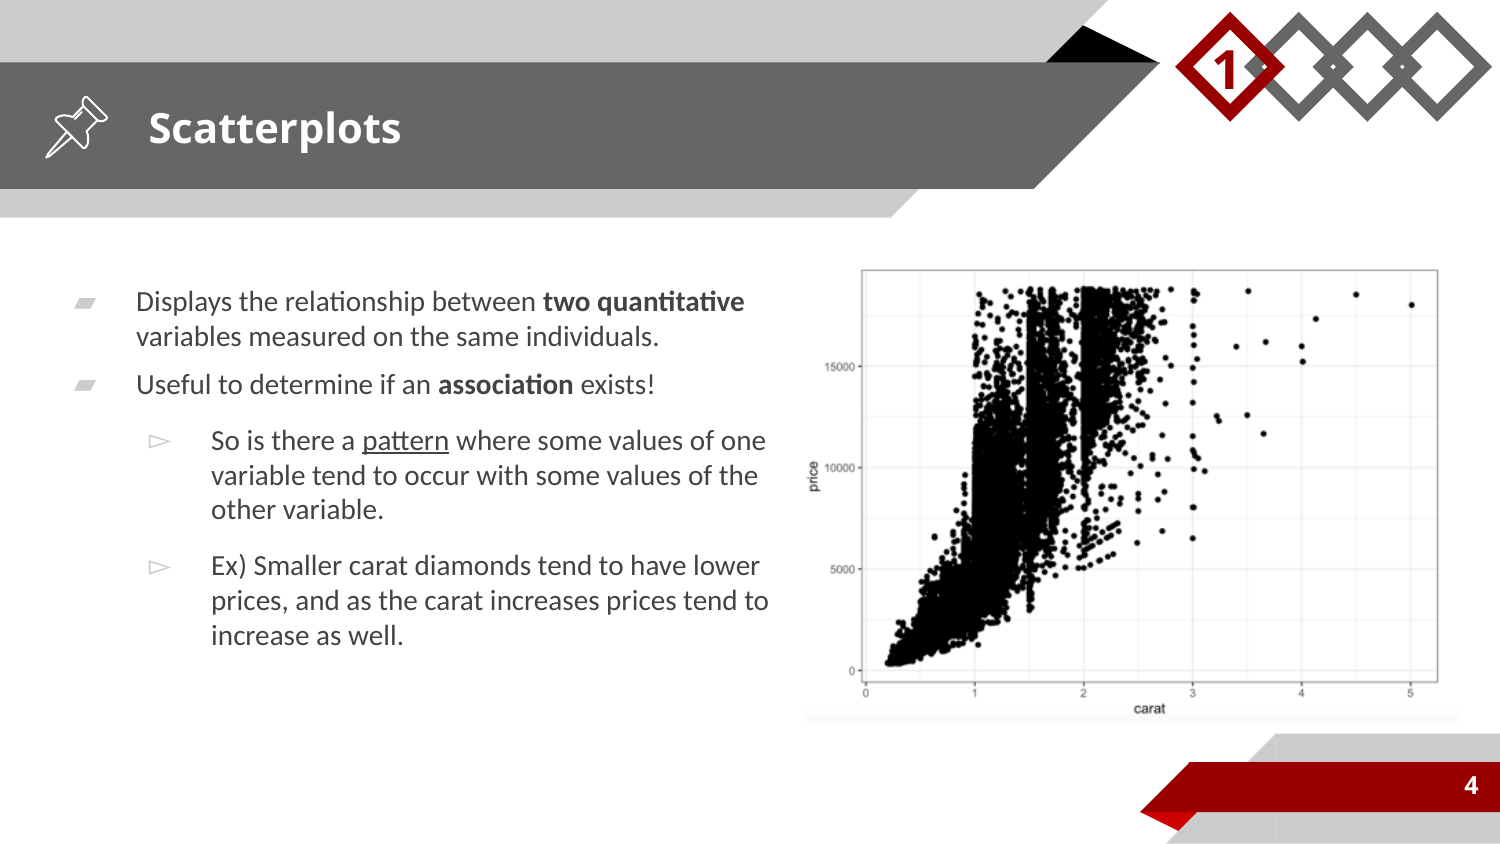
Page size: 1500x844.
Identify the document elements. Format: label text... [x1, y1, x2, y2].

list Displays the relationship between two quantitative variables measured on the same individuals. Useful to determine if an association exists! So is there a pattern where some values of one variable tend to occur with some values of the other variable. Ex) Smaller carat diamonds tend to have lower prices, and as the carat increases prices tend to increase as well. [46, 267, 786, 796]
title Scatterplots [133, 64, 1035, 190]
text_box 1 [1196, 7, 1281, 19]
picture [804, 267, 1459, 721]
slide_number 4 [1249, 760, 1494, 813]
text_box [1183, 20, 1414, 114]
text_box [1418, 20, 1484, 113]
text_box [45, 96, 108, 158]
